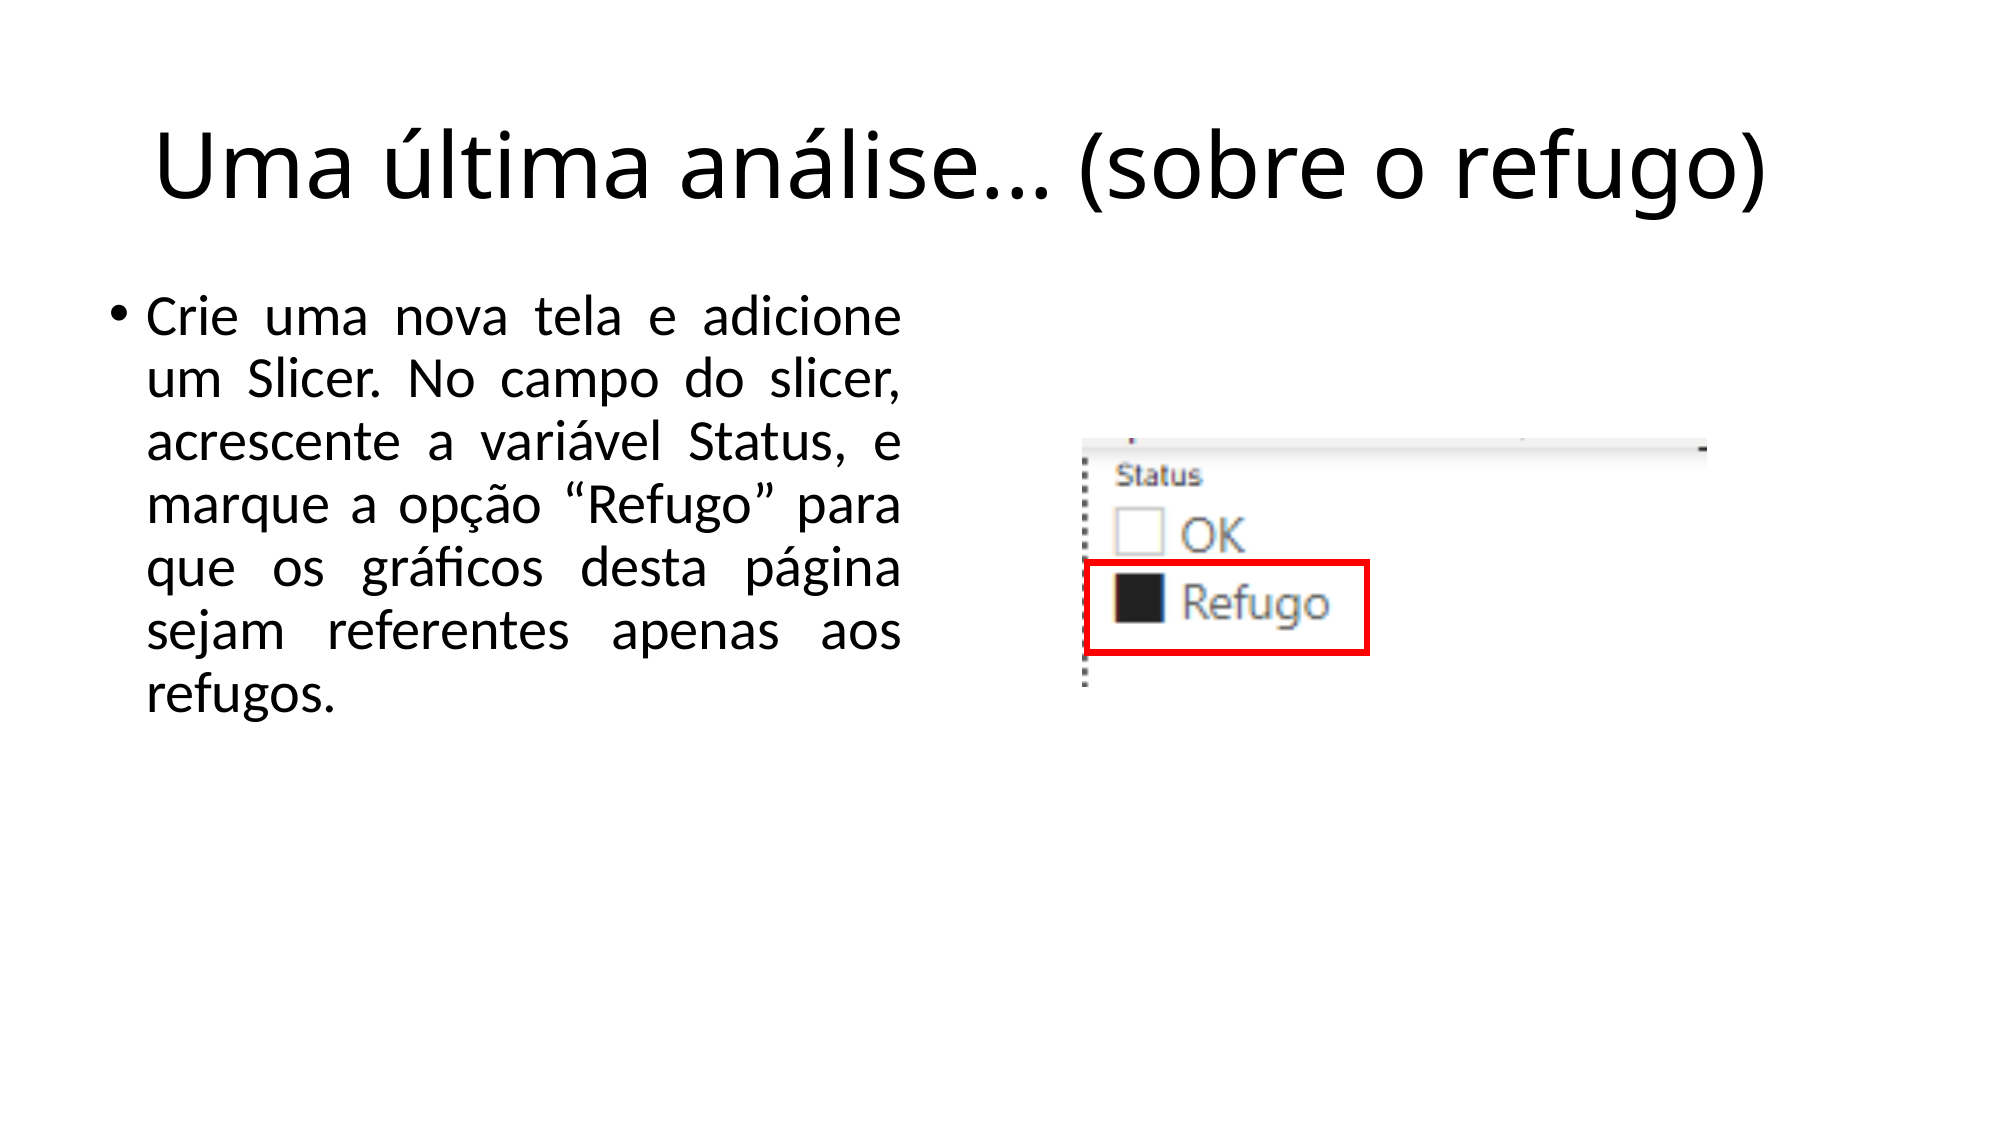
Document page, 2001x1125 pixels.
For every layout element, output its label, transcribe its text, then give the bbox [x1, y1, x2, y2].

picture [1082, 438, 1707, 687]
title Uma última análise... (sobre o refugo) [137, 59, 1880, 278]
list Crie uma nova tela e adicione um Slicer. No campo do slicer, acrescente a variável Status, e marque a opção “Refugo” para que os gráficos desta página sejam referentes apenas aos refugos. [93, 277, 918, 1066]
